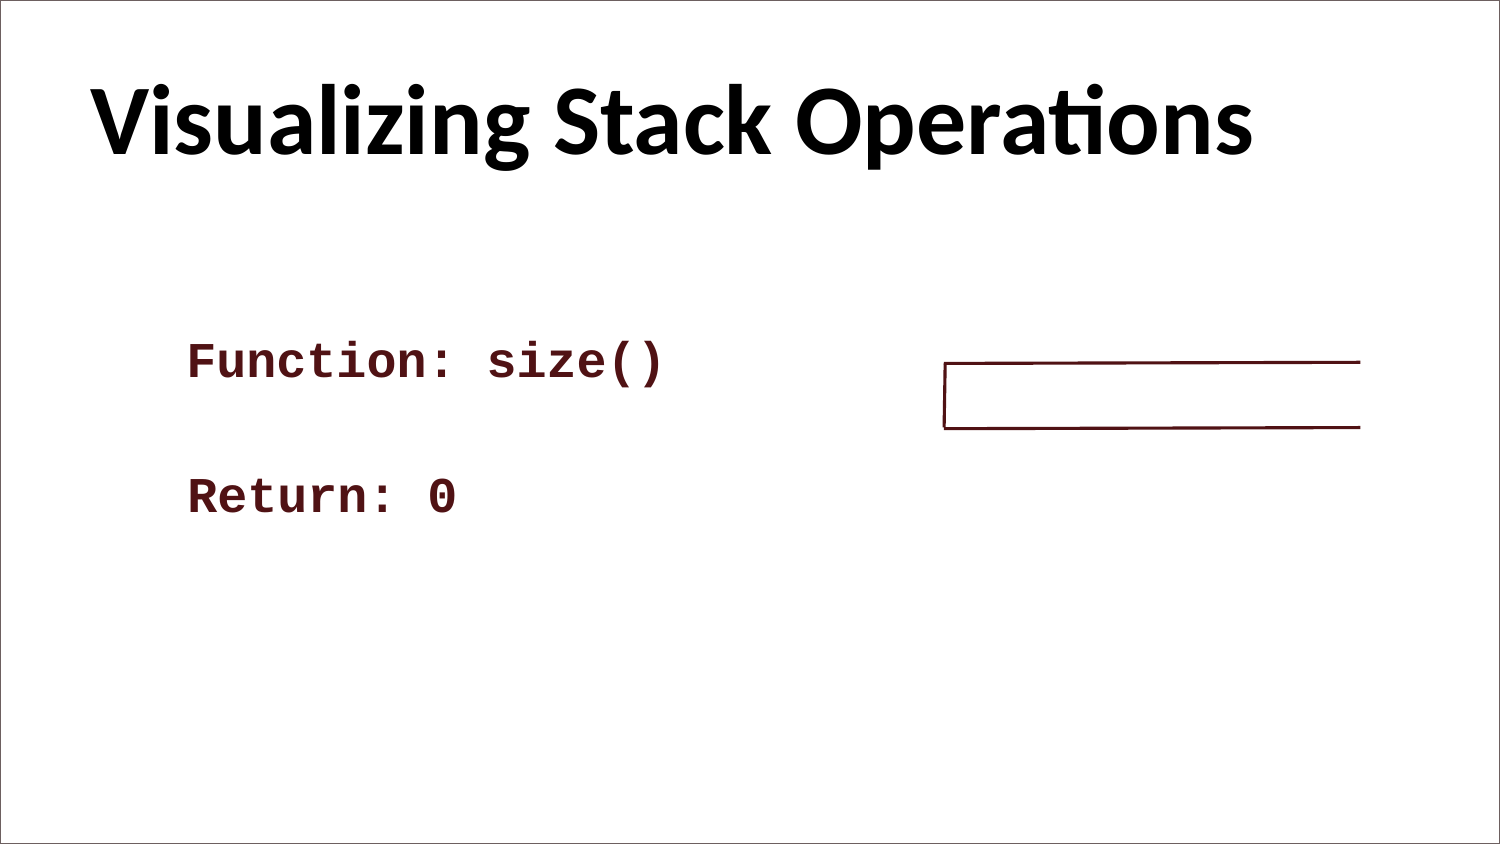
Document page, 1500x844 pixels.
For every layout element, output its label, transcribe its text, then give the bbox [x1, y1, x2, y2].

text_box [0, 0, 1500, 844]
text_box Visualizing Stack Operations [74, 46, 1425, 177]
text_box Function: size() [171, 320, 701, 455]
text_box Return: 0 [172, 455, 698, 590]
